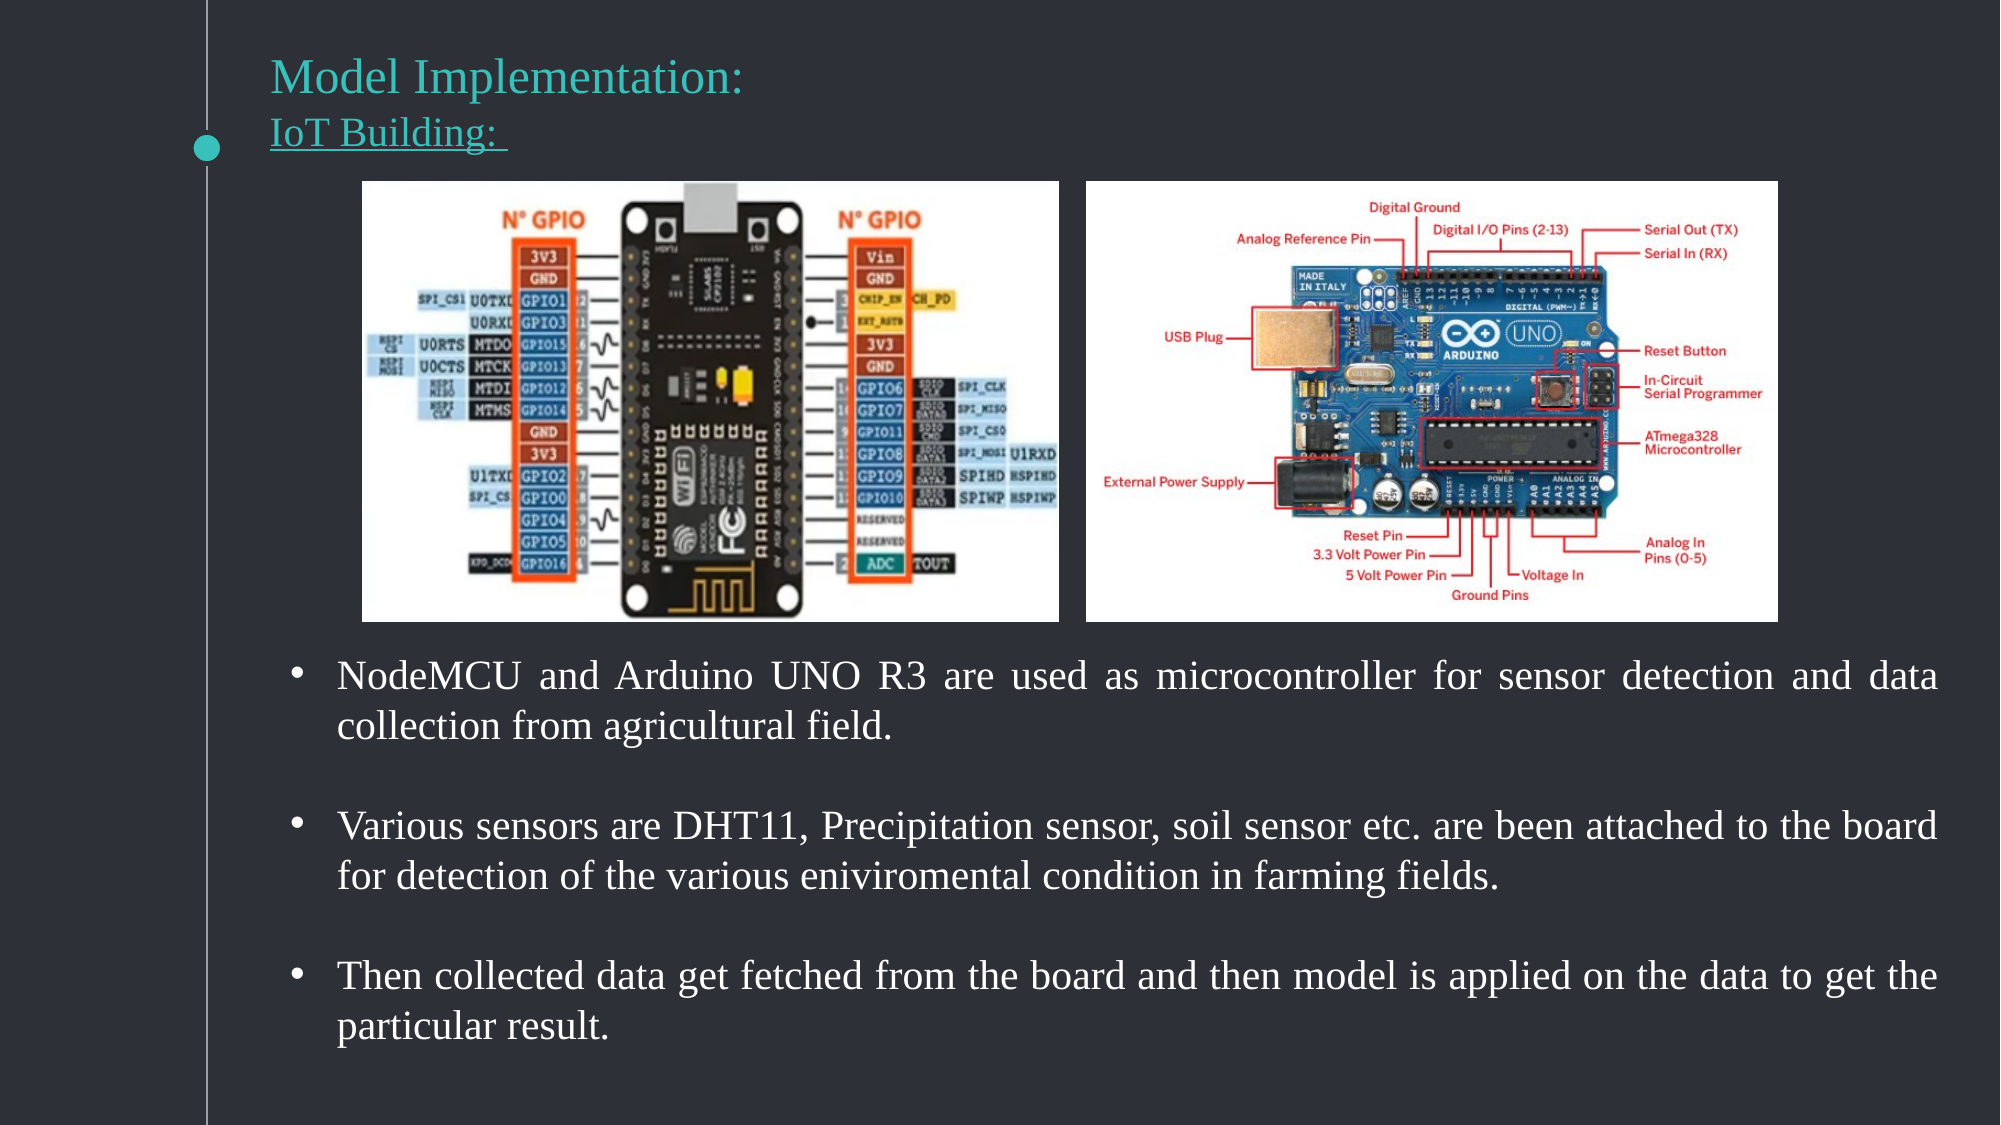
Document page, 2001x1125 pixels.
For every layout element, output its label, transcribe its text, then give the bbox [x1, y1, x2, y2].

title Model Implementation: [254, 42, 1755, 97]
picture [1086, 181, 1779, 622]
text_box IoT Building: [254, 97, 1755, 163]
picture [361, 181, 1060, 622]
text_box NodeMCU and Arduino UNO R3 are used as microcontroller for sensor detection and data collection from agricultural field. Various sensors are DHT11, Precipitation sensor, soil sensor etc. are been attached to the board for detection of the various eniviromental condition in farming fields. Then collected data get fetched from the board and then model is applied on the data to get the particular result. [275, 640, 1955, 1056]
